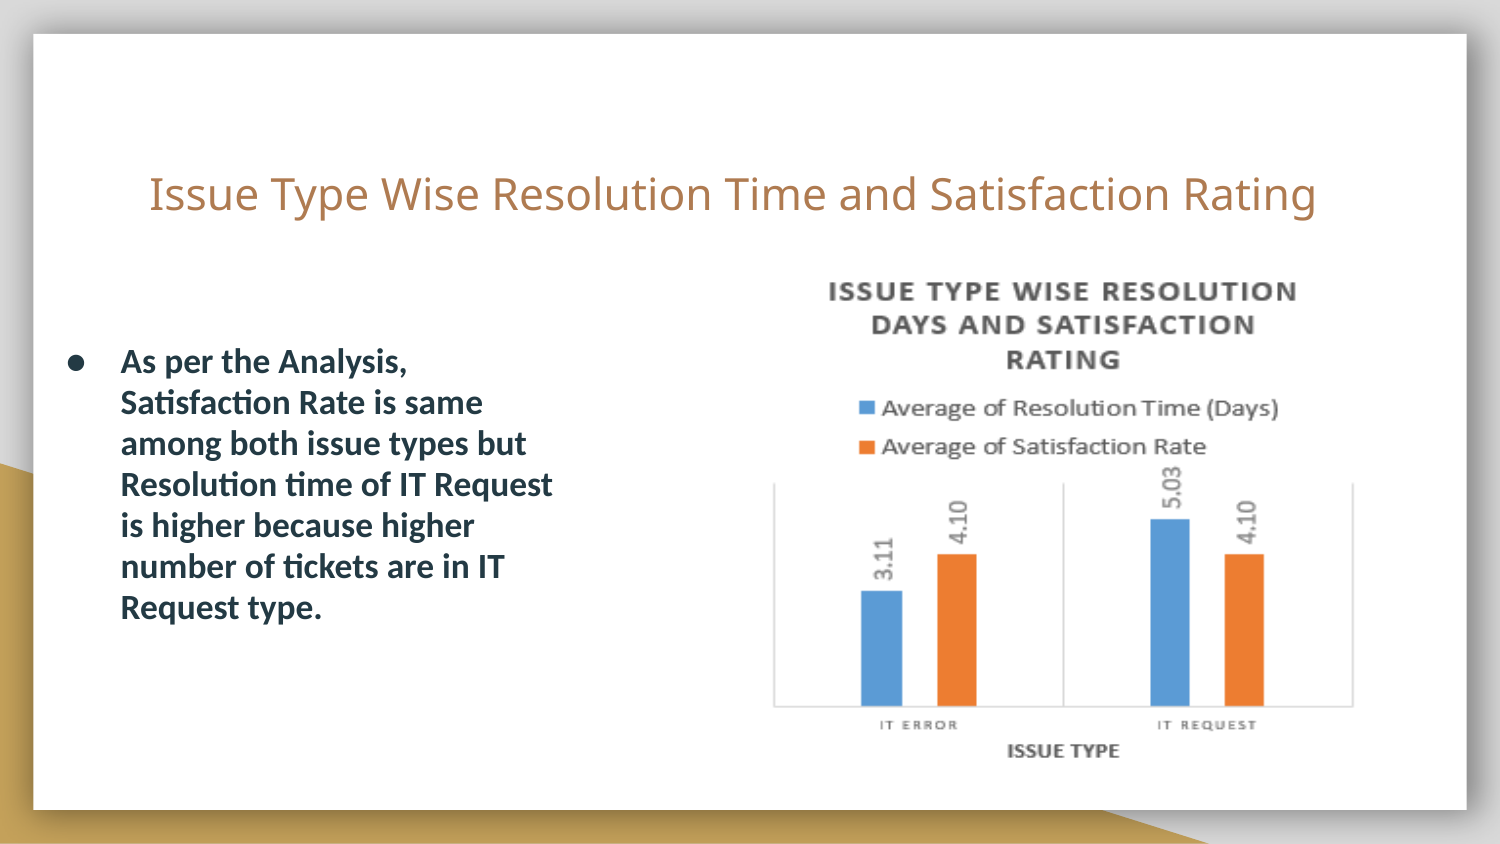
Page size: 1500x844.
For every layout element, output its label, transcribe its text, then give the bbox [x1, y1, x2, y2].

title Issue Type Wise Resolution Time and Satisfaction Rating [134, 138, 1366, 296]
picture [760, 271, 1366, 768]
list As per the Analysis, Satisfaction Rate is same among both issue types but Resolution time of IT Request is higher because higher number of tickets are in IT Request type. [30, 326, 594, 744]
